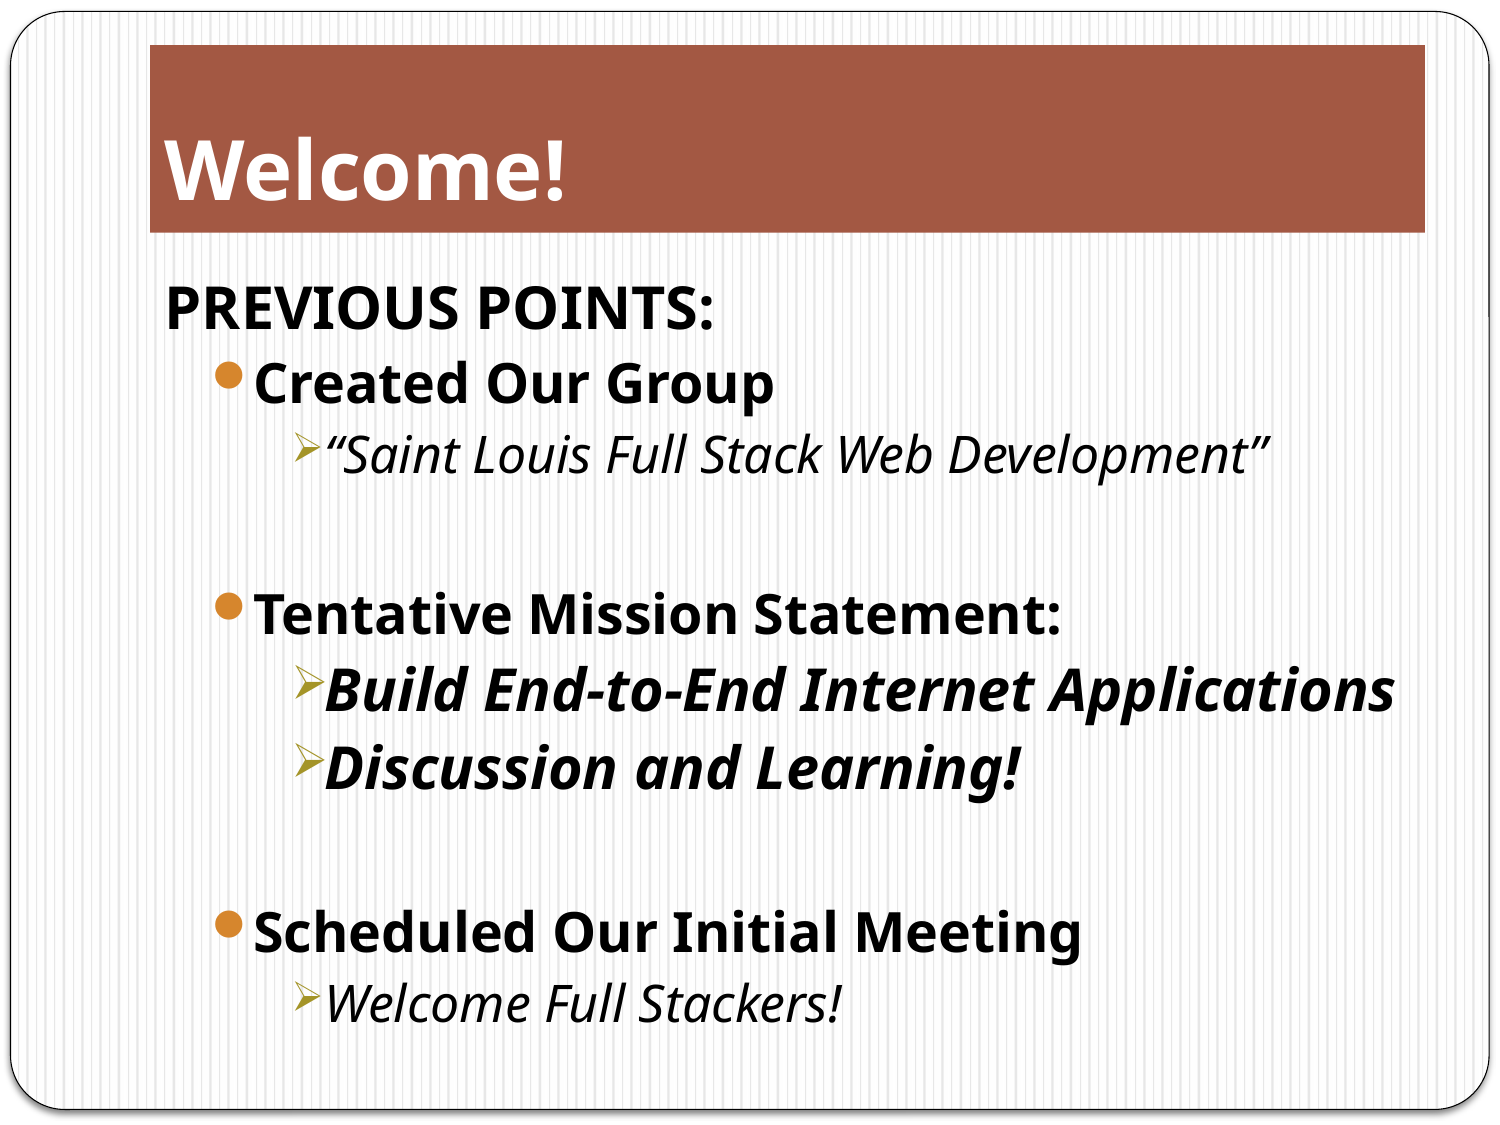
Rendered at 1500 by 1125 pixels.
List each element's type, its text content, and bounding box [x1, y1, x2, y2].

title Welcome! [150, 45, 1425, 233]
list PREVIOUS POINTS: Created Our Group “Saint Louis Full Stack Web Development” Tentative Mission Statement: Build End-to-End Internet Applications Discussion and Learning! Scheduled Our Initial Meeting Welcome Full Stackers! [150, 262, 1425, 1063]
